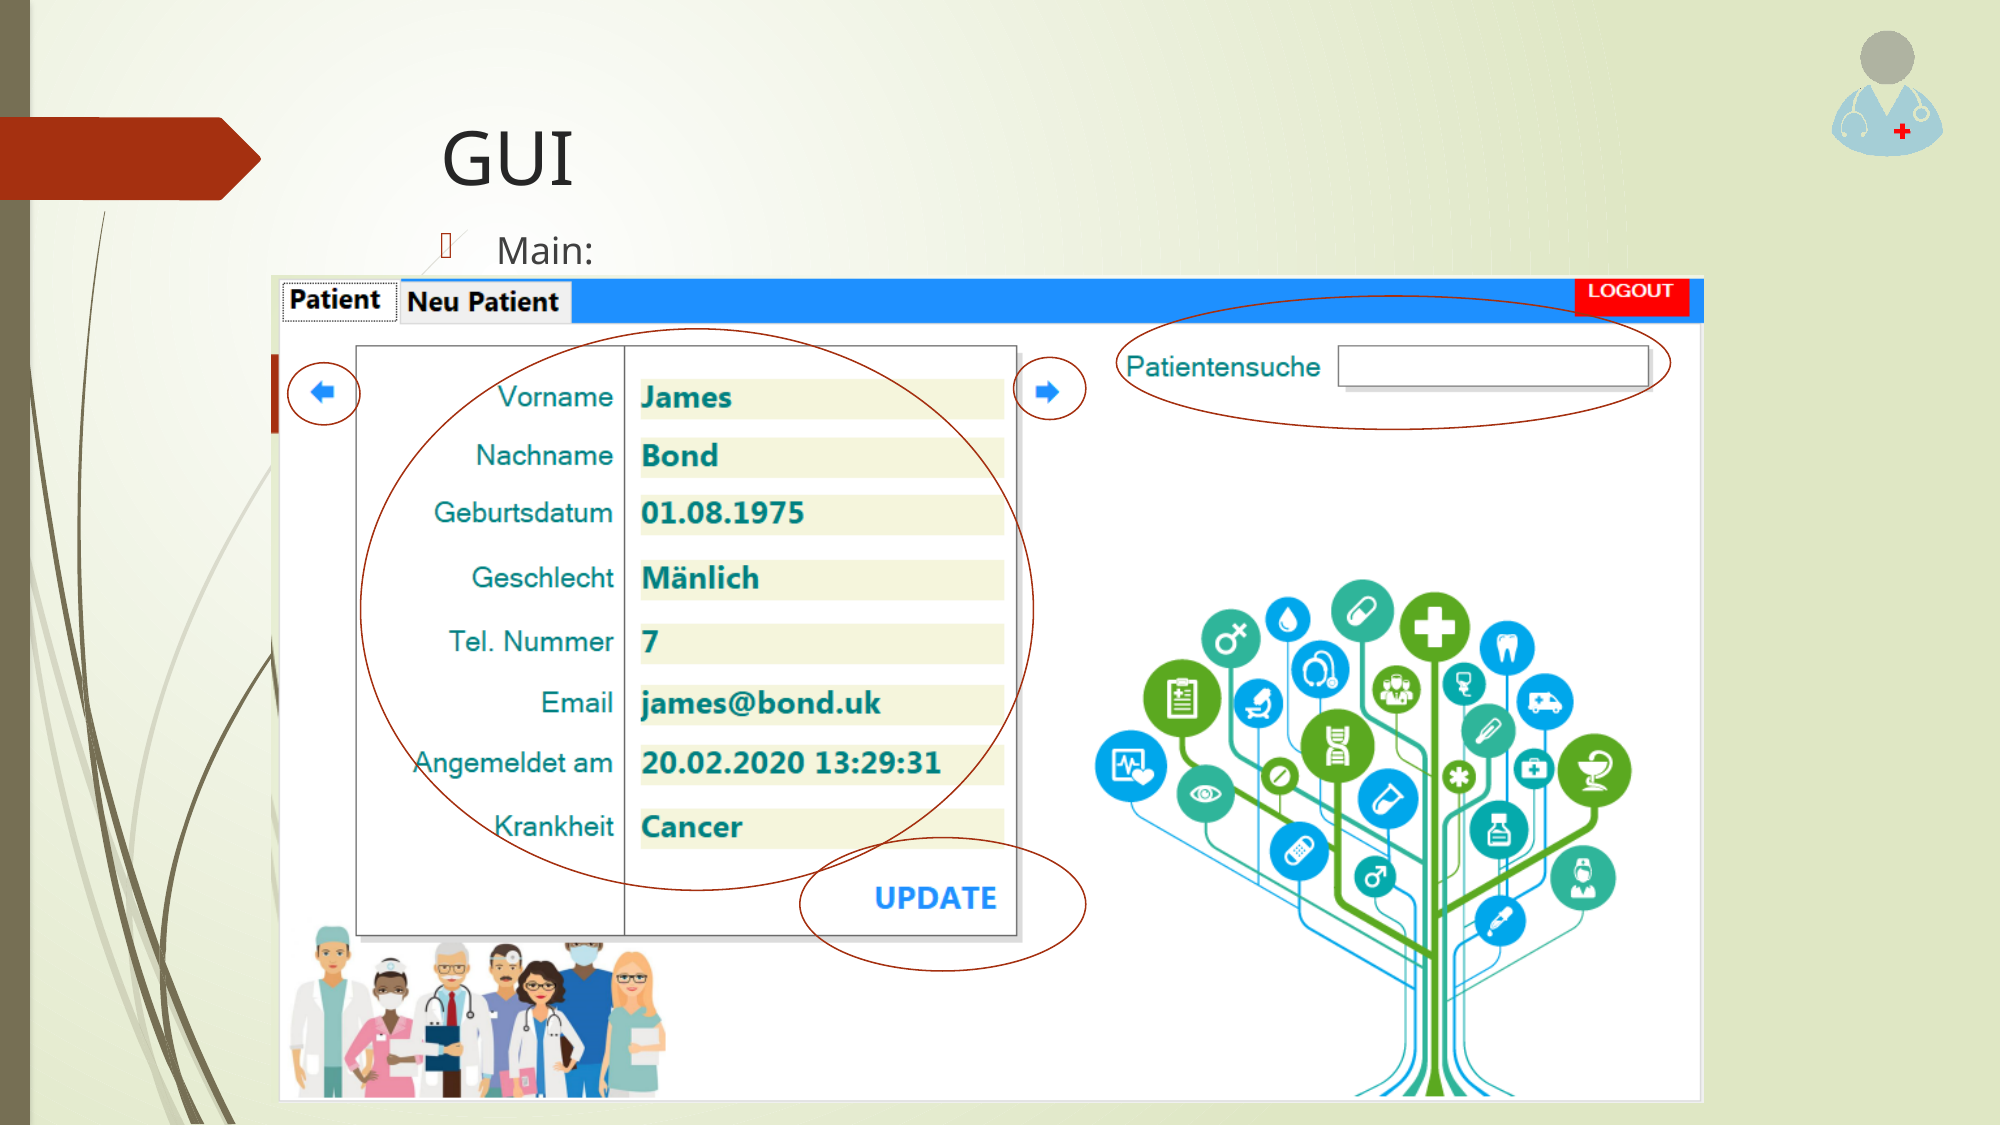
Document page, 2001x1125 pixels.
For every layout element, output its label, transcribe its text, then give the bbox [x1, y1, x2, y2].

title GUI [425, 102, 1888, 219]
list Main: [424, 219, 1888, 839]
picture [1812, 18, 1962, 187]
picture [271, 275, 1704, 1104]
